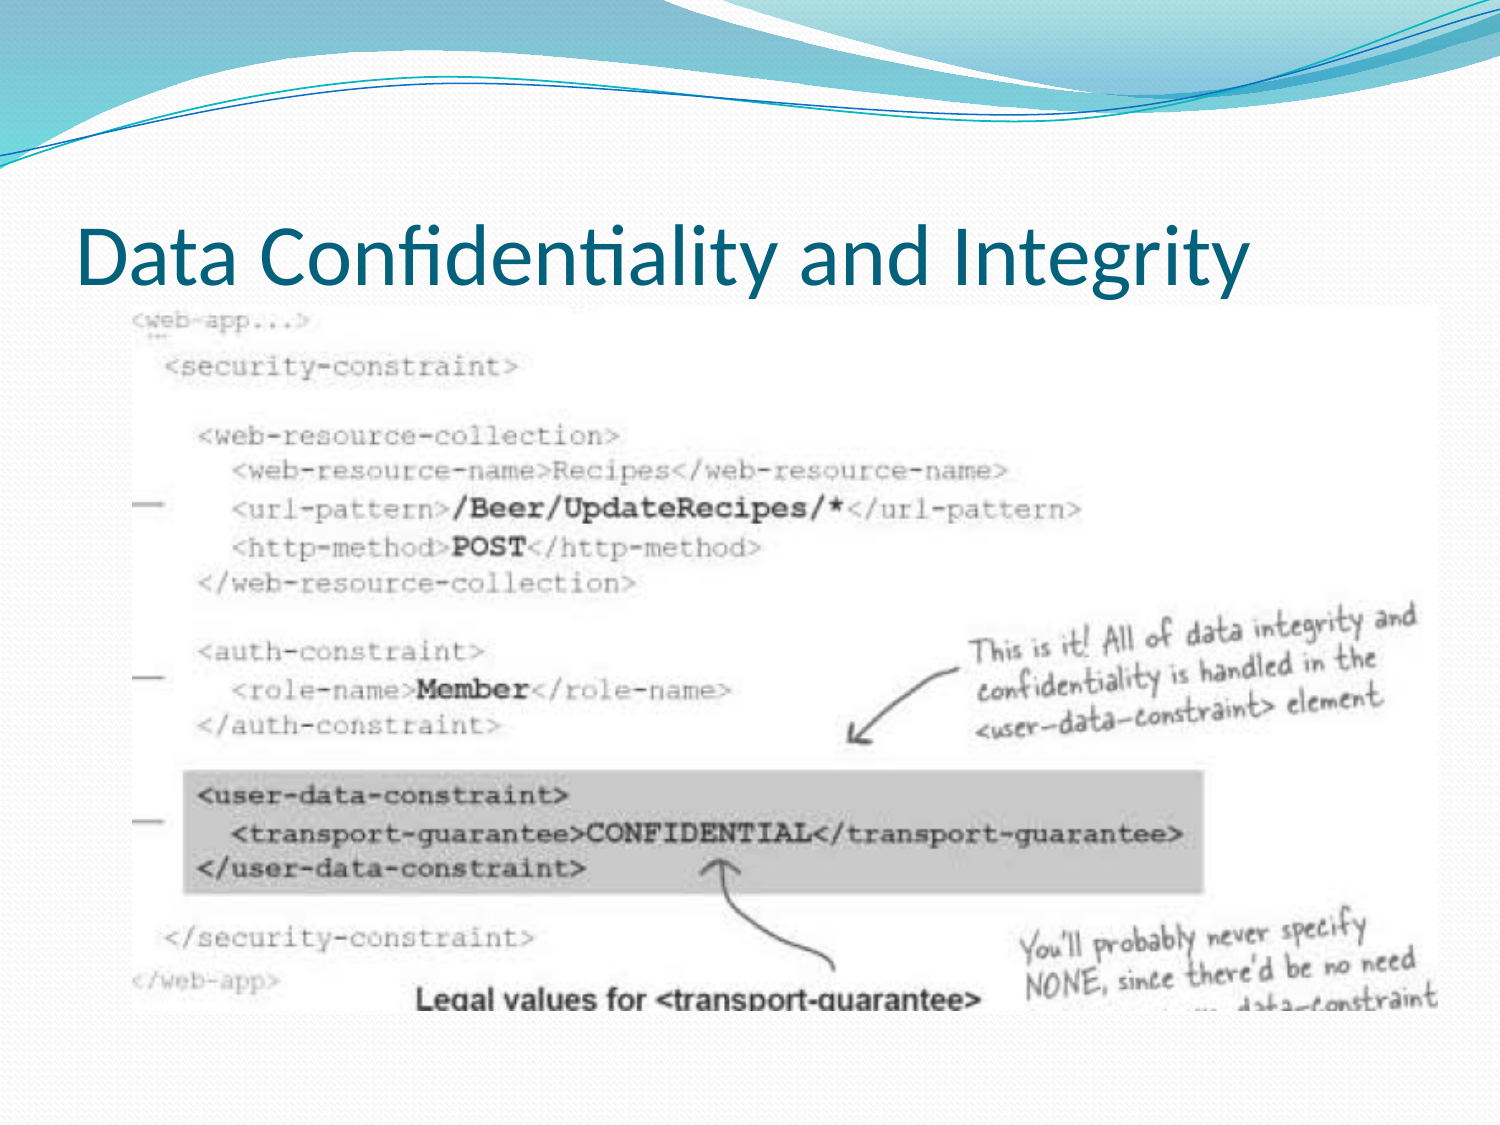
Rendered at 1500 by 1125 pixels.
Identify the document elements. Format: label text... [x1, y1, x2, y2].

title Data Confidentiality and Integrity [75, 115, 1425, 303]
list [131, 306, 1438, 1012]
